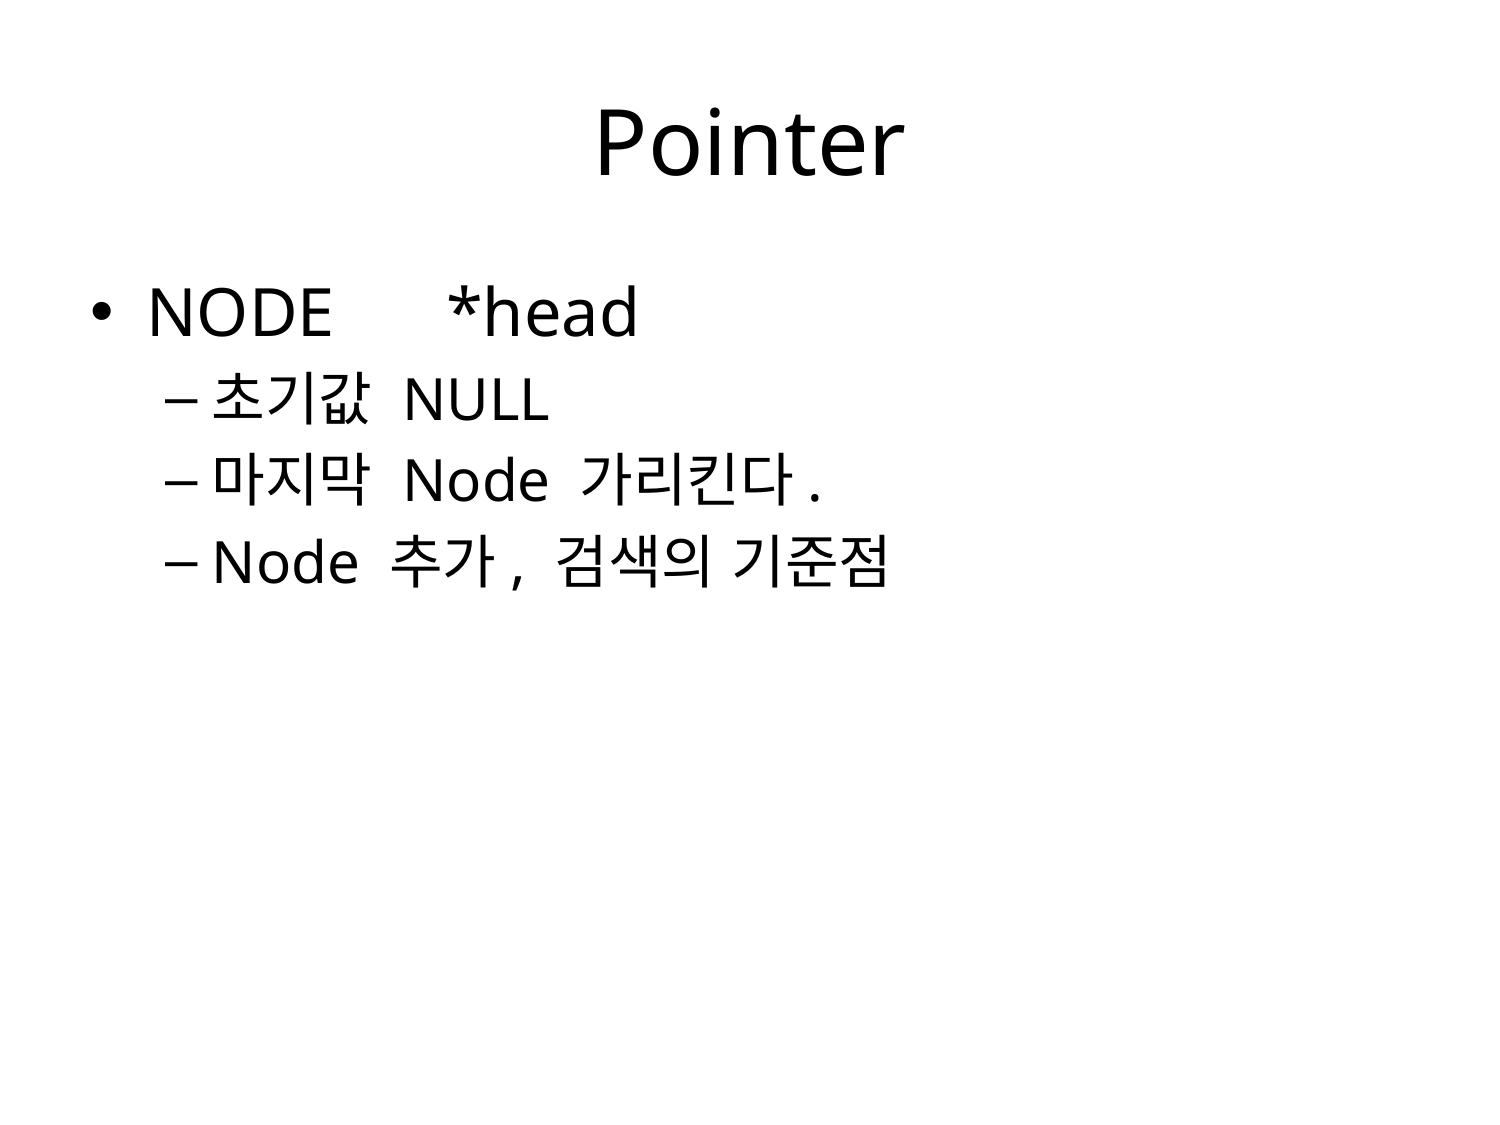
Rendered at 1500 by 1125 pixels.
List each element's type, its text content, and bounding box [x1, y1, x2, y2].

list NODE *head 초기값 NULL 마지막 Node 가리킨다. Node 추가, 검색의 기준점 [75, 262, 1425, 1005]
title Pointer [75, 45, 1425, 233]
